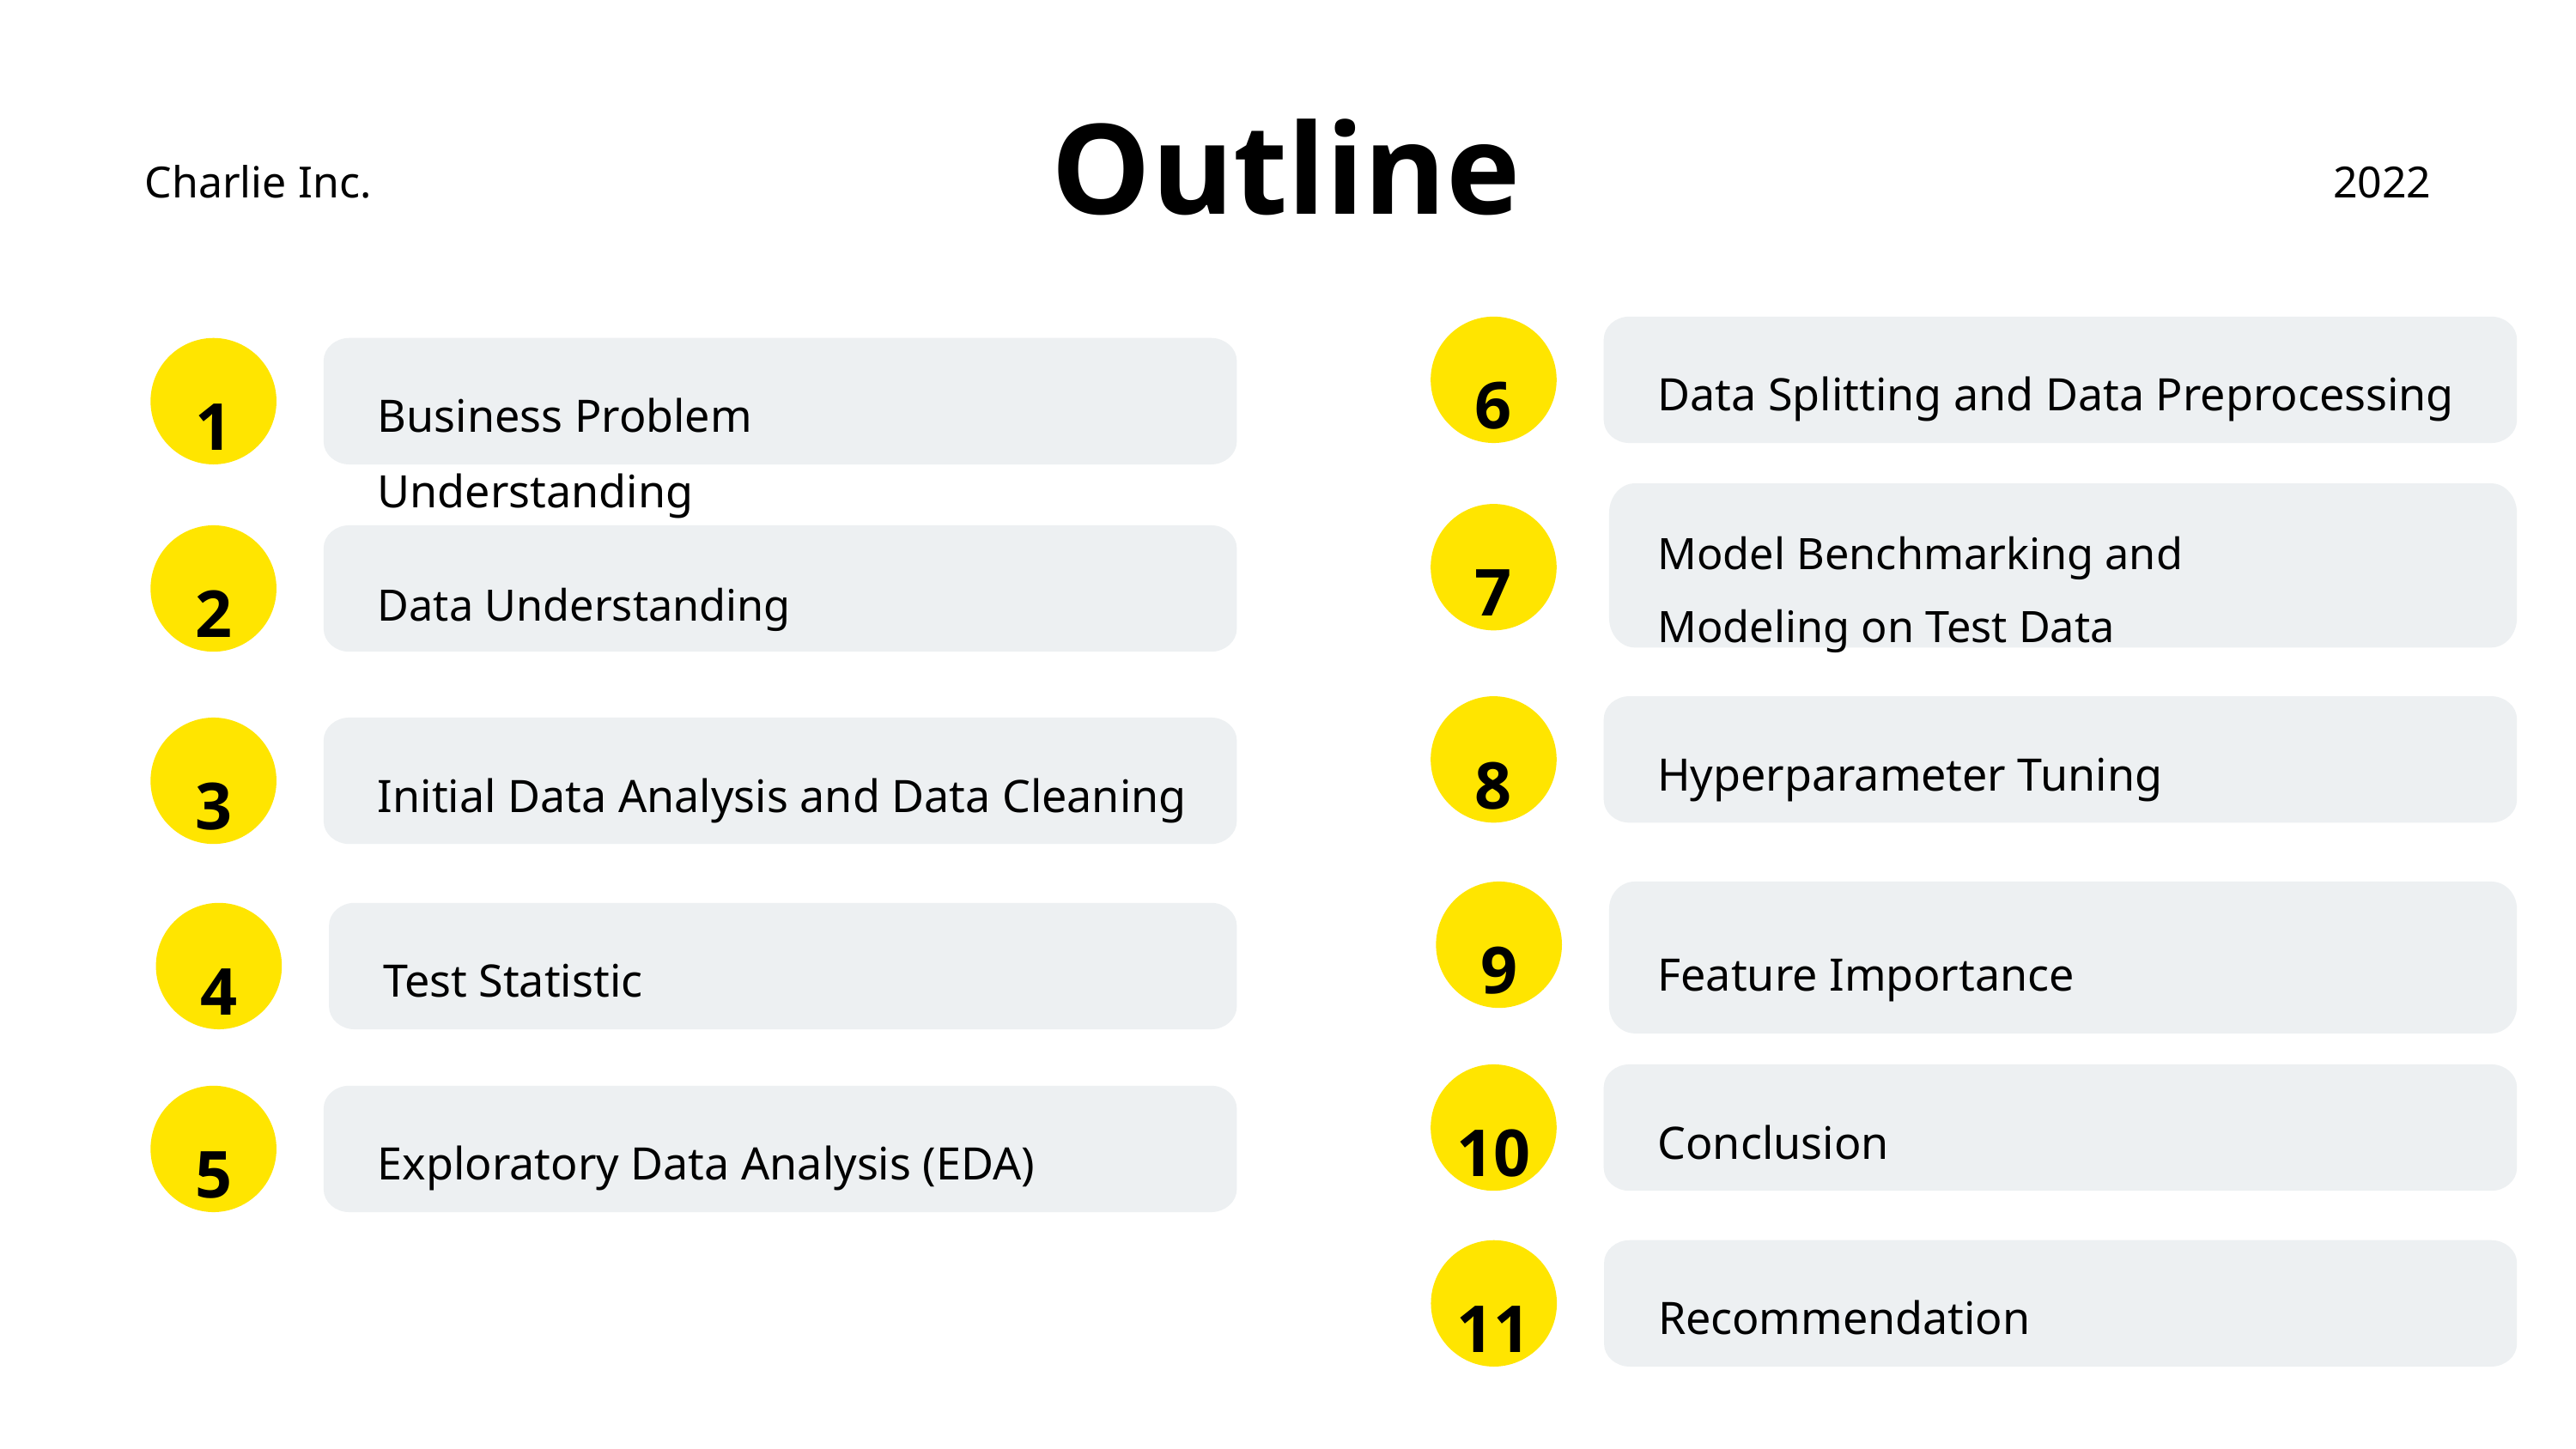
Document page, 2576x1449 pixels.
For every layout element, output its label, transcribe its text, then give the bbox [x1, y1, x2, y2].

text_box Model Benchmarking and Modeling on Test Data [1657, 505, 2355, 652]
text_box [323, 717, 1237, 845]
text_box [1603, 696, 2518, 823]
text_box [1431, 1240, 1558, 1367]
text_box [323, 1085, 1237, 1213]
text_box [155, 902, 283, 1030]
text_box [1436, 881, 1563, 1009]
text_box Data Understanding [377, 556, 1075, 630]
text_box Initial Data Analysis and Data Cleaning [377, 745, 1297, 822]
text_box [150, 524, 277, 652]
text_box [1603, 316, 2518, 444]
text_box [323, 524, 1237, 652]
text_box [1608, 881, 2518, 1034]
text_box Feature Importance [1657, 925, 2355, 1001]
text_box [150, 337, 277, 465]
text_box 2022 [1877, 144, 2432, 207]
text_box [150, 1085, 277, 1213]
text_box Charlie Inc. [144, 144, 699, 207]
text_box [1430, 1064, 1558, 1191]
text_box Recommendation [1658, 1268, 2432, 1344]
text_box Exploratory Data Analysis (EDA) [377, 1113, 1075, 1190]
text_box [1430, 316, 1558, 444]
text_box Conclusion [1657, 1092, 2432, 1168]
text_box [323, 337, 1237, 465]
text_box Outline [1051, 73, 2270, 239]
text_box Test Statistic [383, 931, 1080, 1007]
text_box [1604, 1240, 2518, 1367]
text_box [1608, 483, 2518, 648]
text_box [1603, 1064, 2518, 1191]
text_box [1430, 695, 1558, 823]
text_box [1430, 503, 1558, 631]
text_box Data Splitting and Data Preprocessing [1657, 344, 2518, 421]
text_box Business Problem Understanding [377, 366, 1075, 517]
text_box [329, 902, 1237, 1030]
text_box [150, 717, 277, 845]
text_box Hyperparameter Tuning [1657, 724, 2576, 800]
